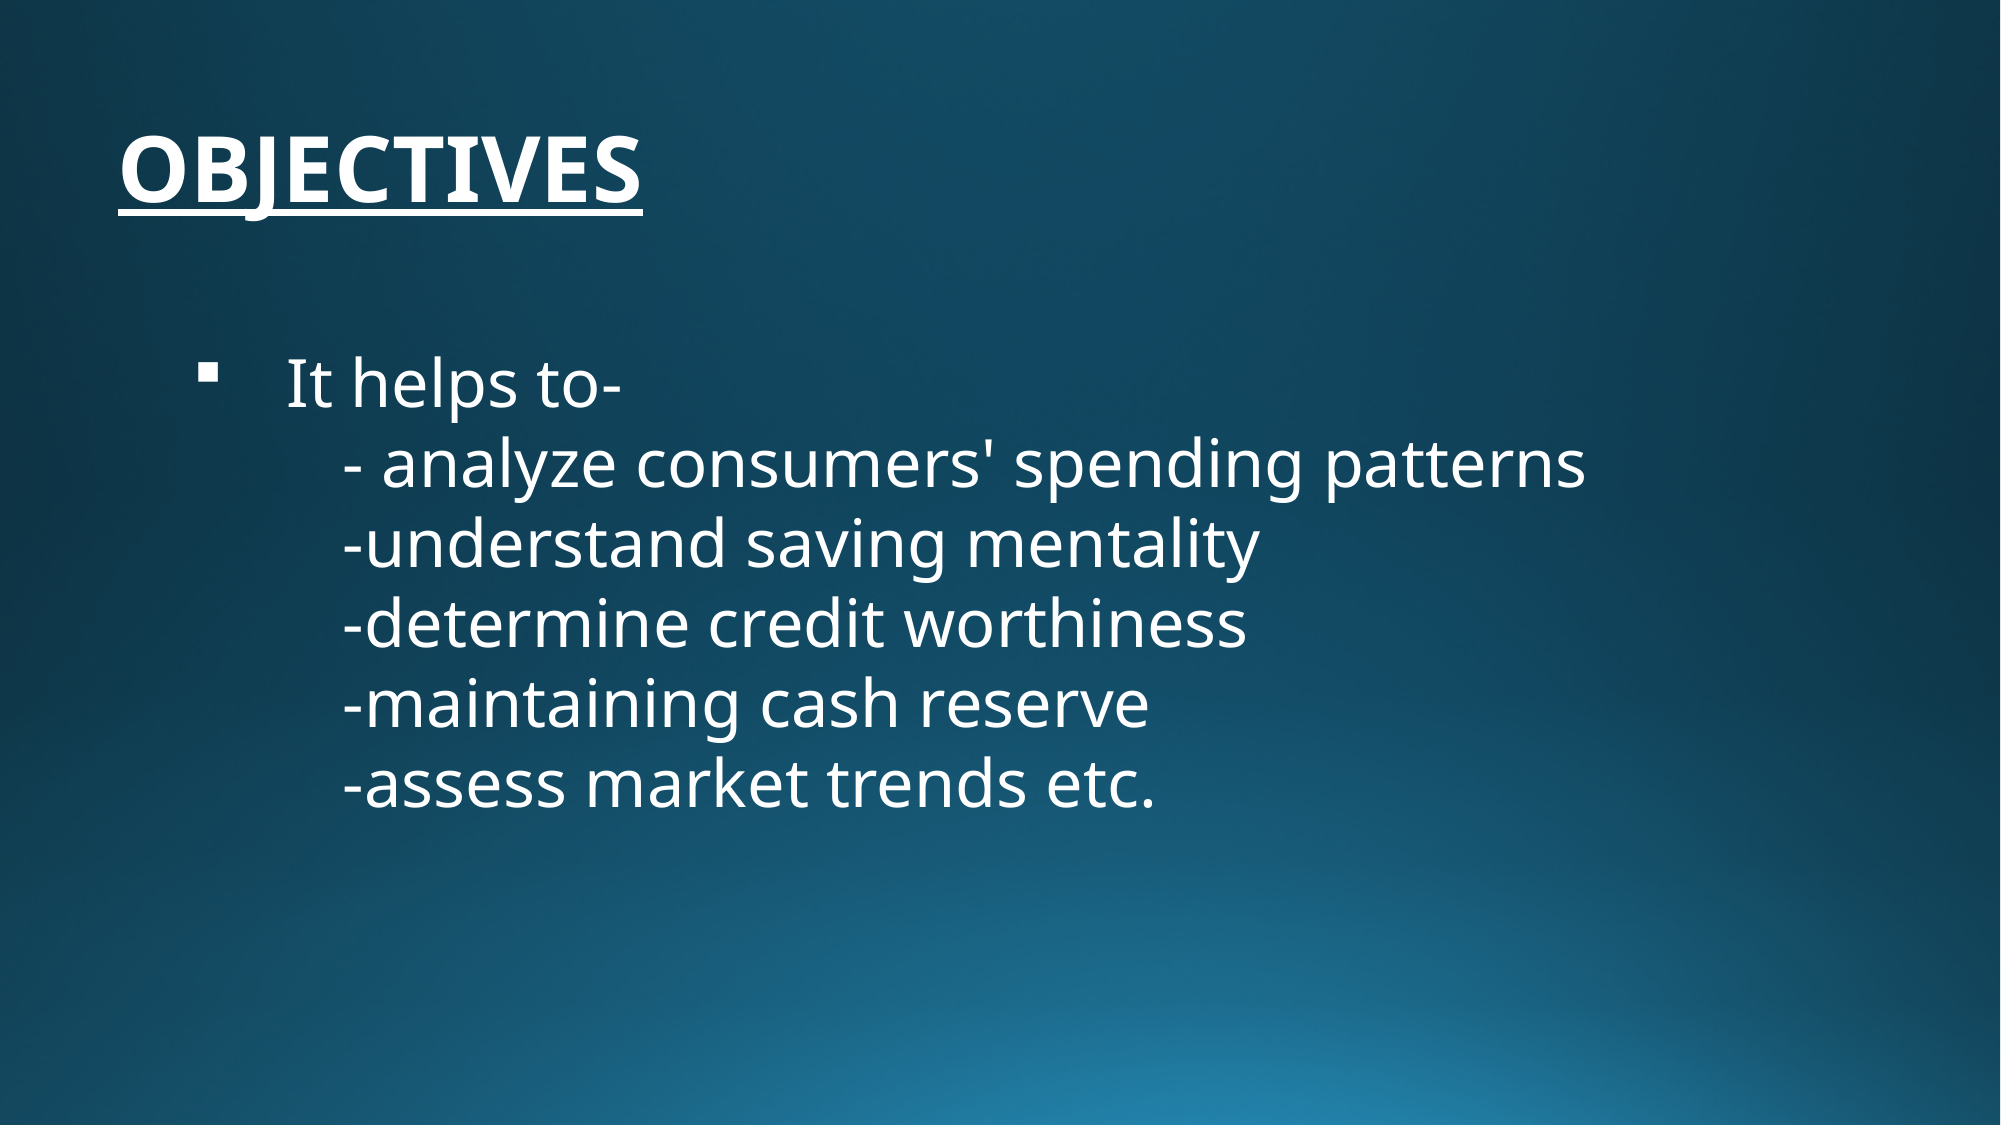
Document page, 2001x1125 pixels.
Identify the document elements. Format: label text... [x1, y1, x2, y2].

picture [0, 0, 2001, 1125]
text_box OBJECTIVES It helps to- - analyze consumers' spending patterns -understand saving mentality -determine credit worthiness -maintaining cash reserve -assess market trends etc. [103, 103, 1901, 828]
